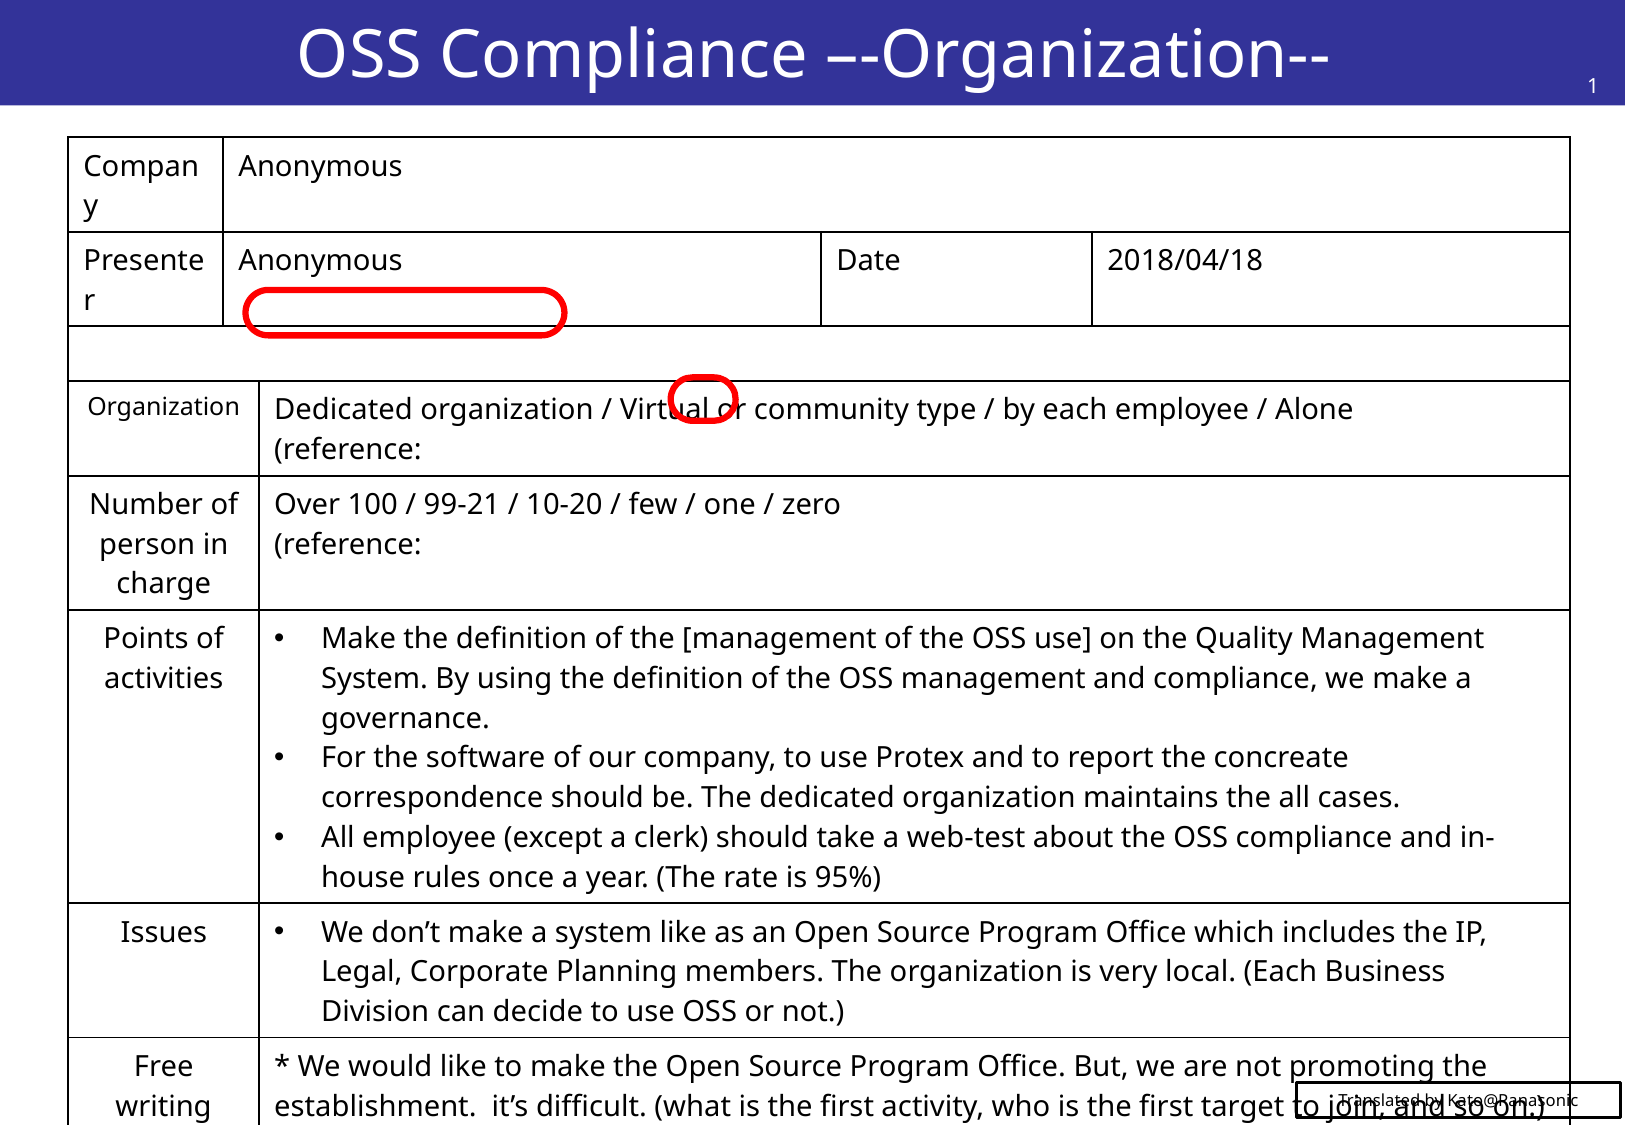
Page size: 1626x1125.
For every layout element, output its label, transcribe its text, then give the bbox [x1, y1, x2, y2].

table_cell Over 100 / 99-21 / 10-20 / few / one / zero (reference: [260, 477, 1569, 609]
table_cell Anonymous [224, 233, 820, 325]
title OSS Compliance –-Organization-- [83, 0, 1546, 102]
table_cell Make the definition of the [management of the OSS use] on the Quality Management System. By using the definition of the OSS management and compliance, we make a governance. For the software of our company, to use Protex and to report the concreate correspondence should be. The dedicated organization maintains the all cases. All employee (except a clerk) should take a web-test about the OSS compliance and in-house rules once a year. (The rate is 95%) [260, 611, 1569, 902]
table_cell Dedicated organization / Virtual or community type / by each employee / Alone (reference: [260, 382, 1569, 475]
slide_number 1 [1522, 65, 1614, 105]
table_cell Number of person in charge [69, 477, 258, 609]
table_cell Date [822, 233, 1091, 325]
table_header Company [69, 138, 222, 231]
table_header Anonymous [224, 138, 1569, 231]
table_cell 2018/04/18 [1093, 233, 1569, 325]
table_cell * We would like to make the Open Source Program Office. But, we are not promoting the establishment. it’s difficult. (what is the first activity, who is the first target to join, and so on.) [260, 1038, 1569, 1125]
table_cell Free writing [69, 1038, 258, 1125]
table_cell [69, 327, 1569, 380]
text_box [245, 289, 565, 336]
text_box Translated by Kato@Panasonic [1296, 1082, 1621, 1118]
text_box [670, 377, 736, 421]
table_cell We don’t make a system like as an Open Source Program Office which includes the IP, Legal, Corporate Planning members. The organization is very local. (Each Business Division can decide to use OSS or not.) [260, 904, 1569, 1037]
table_cell Presenter [69, 233, 222, 325]
table_cell Issues [69, 904, 258, 1037]
table_cell Points of activities [69, 611, 258, 902]
table_cell Organization [69, 382, 258, 475]
